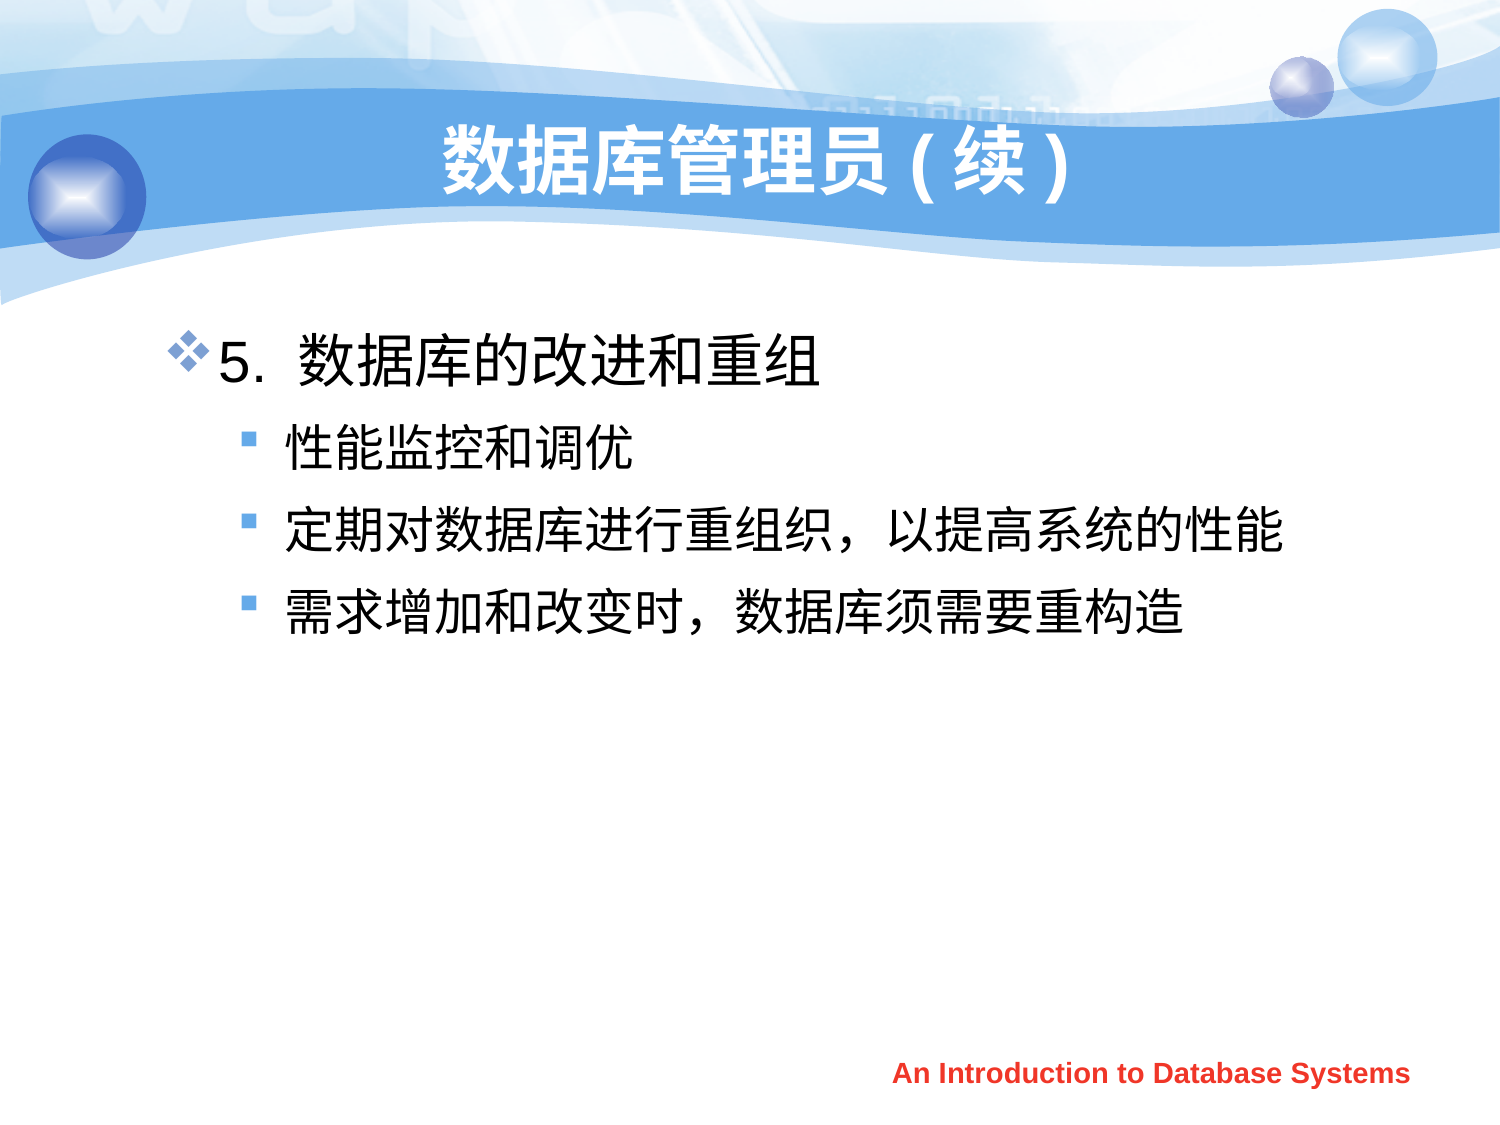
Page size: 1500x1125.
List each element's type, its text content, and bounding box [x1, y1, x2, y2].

title 数据库管理员(续) [150, 112, 1363, 205]
footer An Introduction to Database Systems [856, 1046, 1447, 1100]
picture [0, 0, 1500, 112]
list 5. 数据库的改进和重组 性能监控和调优 定期对数据库进行重组织，以提高系统的性能 需求增加和改变时，数据库须需要重构造 [147, 302, 1386, 953]
